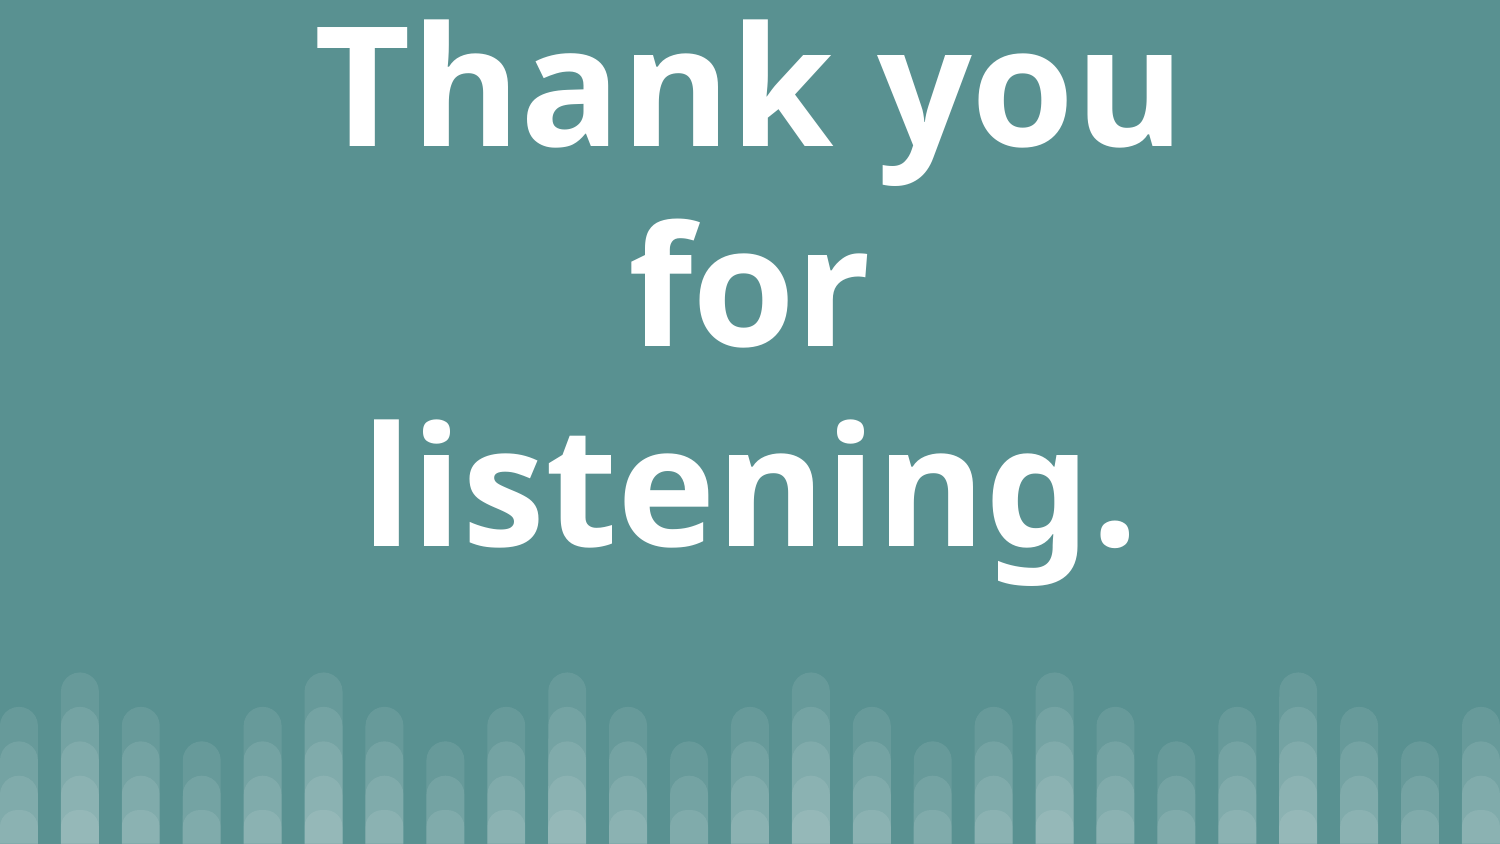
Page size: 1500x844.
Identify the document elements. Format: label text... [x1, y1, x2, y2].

text_box [297, 446, 1298, 699]
title Thank you for listening. [227, 126, 1273, 433]
